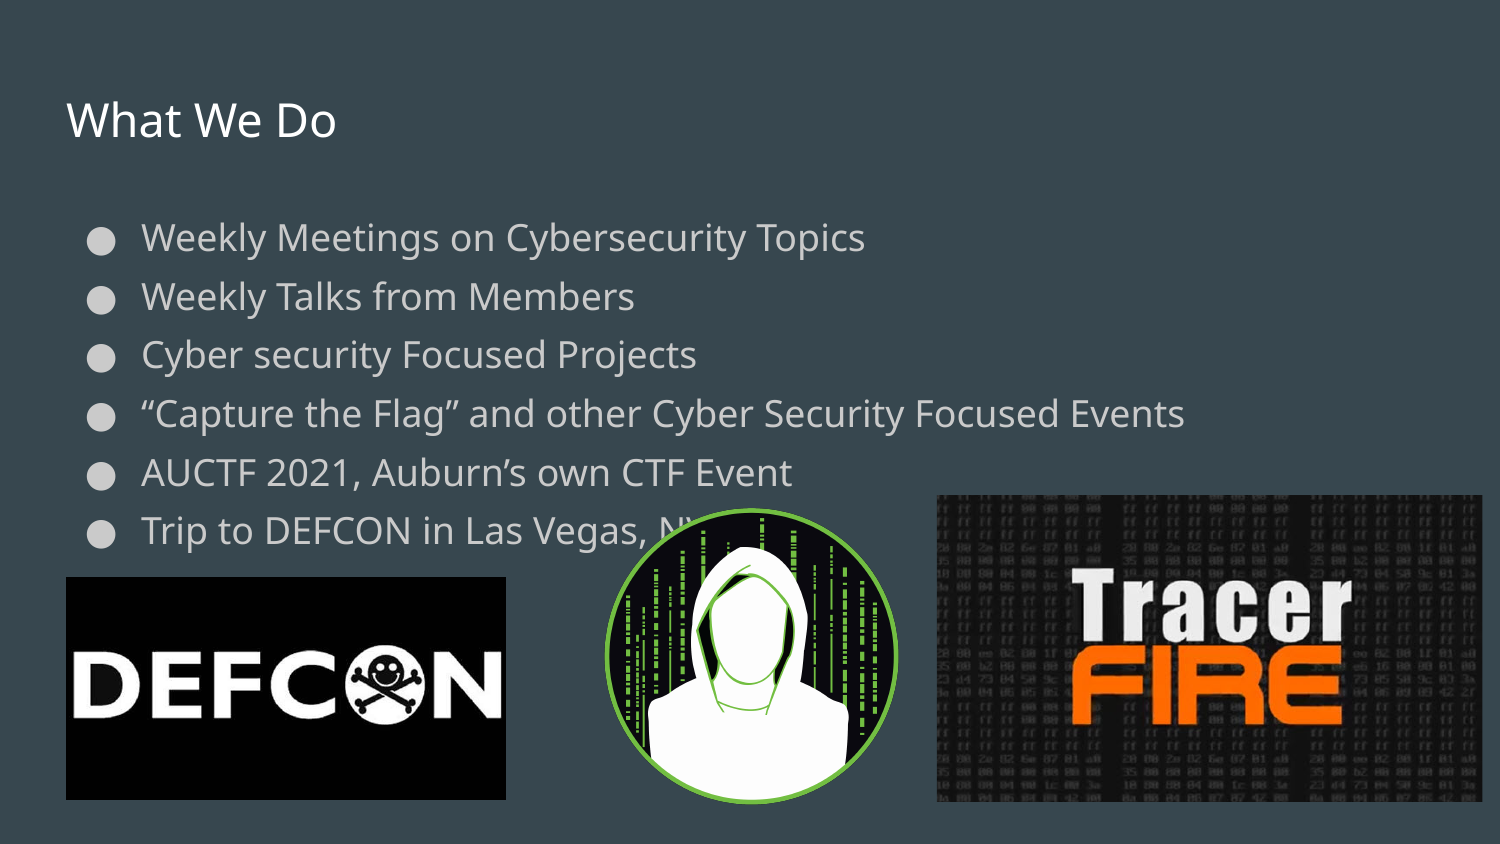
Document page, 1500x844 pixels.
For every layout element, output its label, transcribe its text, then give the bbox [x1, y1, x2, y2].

picture [562, 490, 1483, 818]
picture [65, 577, 506, 800]
list Weekly Meetings on Cybersecurity Topics Weekly Talks from Members Cyber security Focused Projects “Capture the Flag” and other Cyber Security Focused Events AUCTF 2021, Auburn’s own CTF Event Trip to DEFCON in Las Vegas, NV [51, 189, 1449, 750]
title What We Do [51, 72, 1449, 167]
